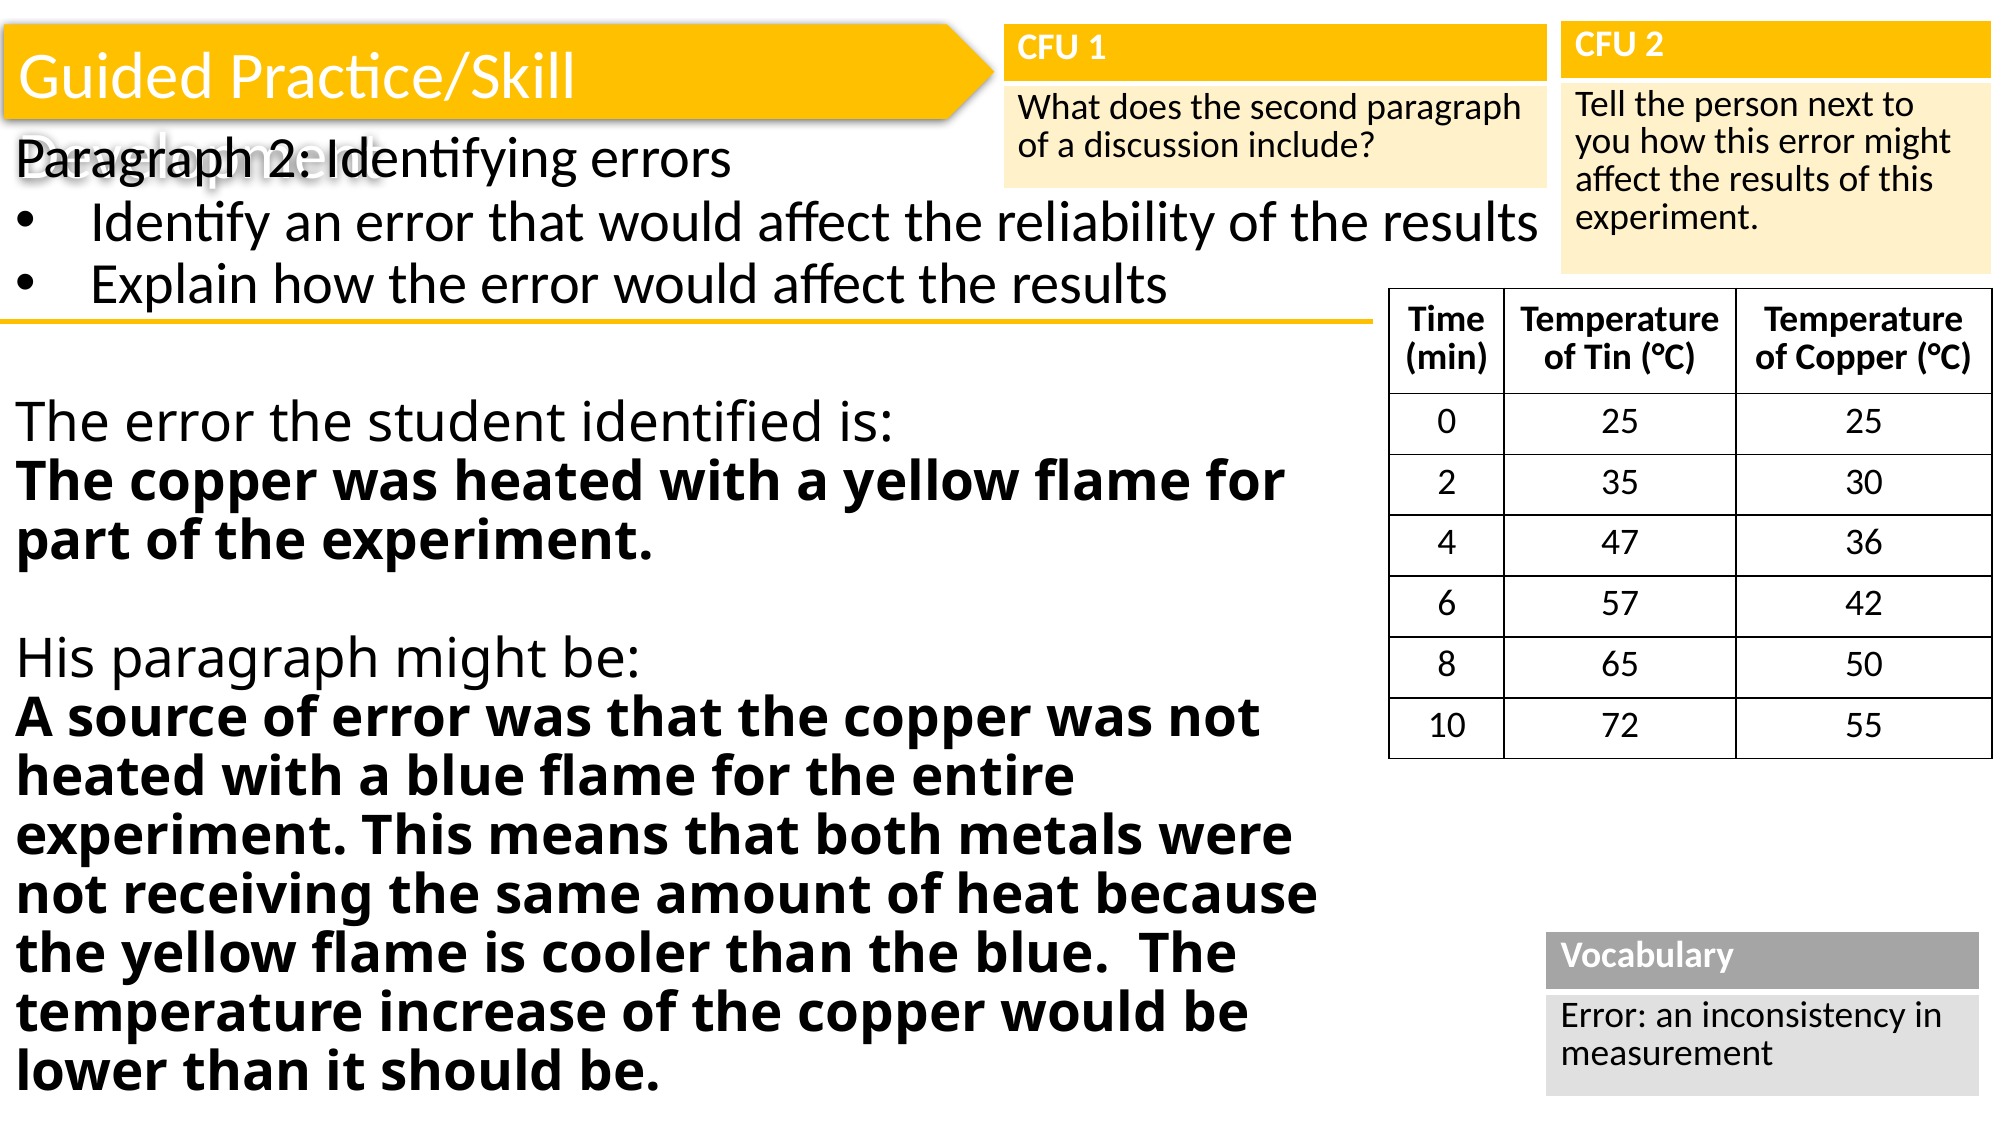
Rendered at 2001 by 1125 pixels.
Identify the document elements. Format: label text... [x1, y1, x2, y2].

table_cell 25 [1737, 394, 1991, 454]
table_cell 25 [1505, 394, 1735, 454]
table_cell 55 [1737, 699, 1991, 758]
text_box Paragraph 2: Identifying errors Identify an error that would affect the reliability of the results Explain how the error would affect the results [0, 120, 1561, 329]
table_cell What does the second paragraph of a discussion include? [1004, 86, 1547, 188]
table_cell 36 [1737, 516, 1991, 575]
table_header CFU 1 [1004, 24, 1547, 81]
table_header Temperature of Tin (°C) [1505, 289, 1735, 393]
table_cell 4 [1390, 516, 1503, 575]
table_header Time (min) [1390, 289, 1503, 393]
table_cell Tell the person next to you how this error might affect the results of this experiment. [1561, 83, 1991, 274]
table_header Temperature of Copper (°C) [1737, 289, 1991, 393]
table_cell 35 [1505, 455, 1735, 514]
table_cell 50 [1737, 638, 1991, 697]
text_box Guided Practice/Skill Development [3, 24, 995, 119]
table_cell 42 [1737, 577, 1991, 636]
table_cell 10 [1390, 699, 1503, 758]
table_cell 2 [1390, 455, 1503, 514]
table_cell 65 [1505, 638, 1735, 697]
table_cell 8 [1390, 638, 1503, 697]
table_cell 0 [1390, 394, 1503, 454]
table_header CFU 2 [1561, 21, 1991, 78]
table_cell Error: an inconsistency in measurement [1546, 995, 1979, 1096]
table_cell 6 [1390, 577, 1503, 636]
table_cell 57 [1505, 577, 1735, 636]
table_cell 30 [1737, 455, 1991, 514]
table_header Vocabulary [1546, 932, 1979, 989]
text_box The error the student identified is: The copper was heated with a yellow flame for part of the experiment. His paragraph might be: A source of error was that the copper was not heated with a blue flame for the entire experiment. This means that both metals were not receiving the same amount of heat because the yellow flame is cooler than the blue. The temperature increase of the copper would be lower than it should be. [0, 322, 1374, 1112]
table_cell 72 [1505, 699, 1735, 758]
table_cell 47 [1505, 516, 1735, 575]
